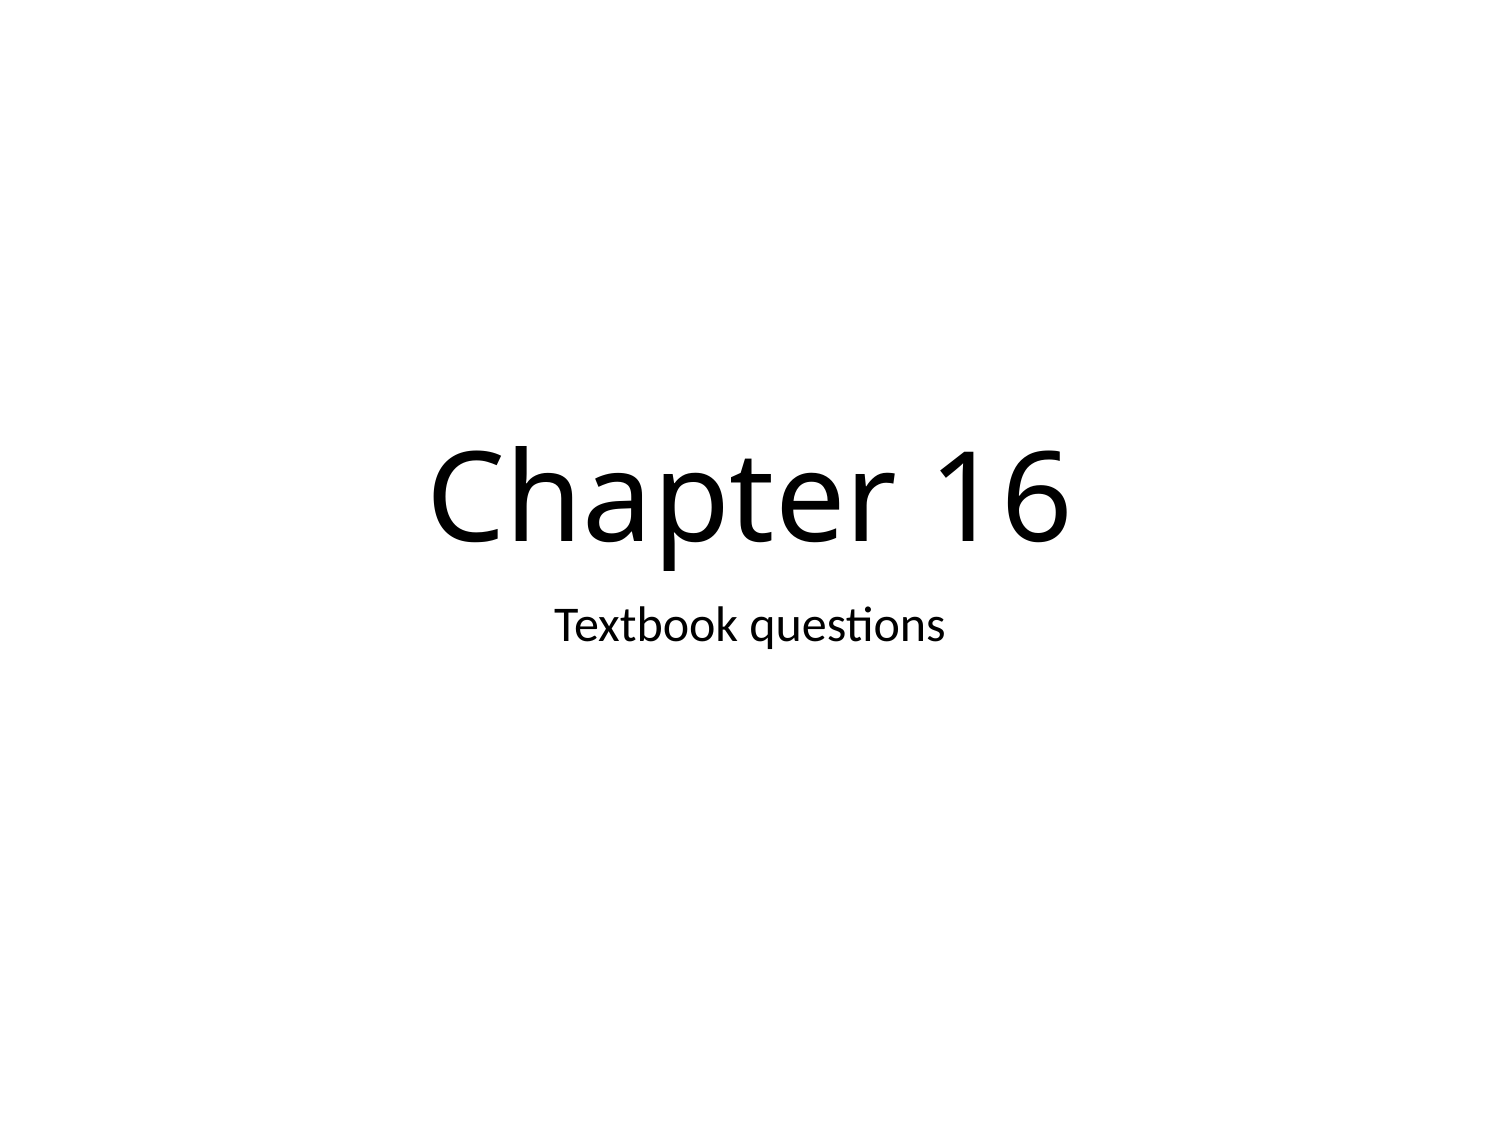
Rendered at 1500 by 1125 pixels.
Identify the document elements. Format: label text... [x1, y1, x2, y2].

title Chapter 16 [112, 184, 1388, 576]
subtitle Textbook questions [187, 590, 1313, 863]
